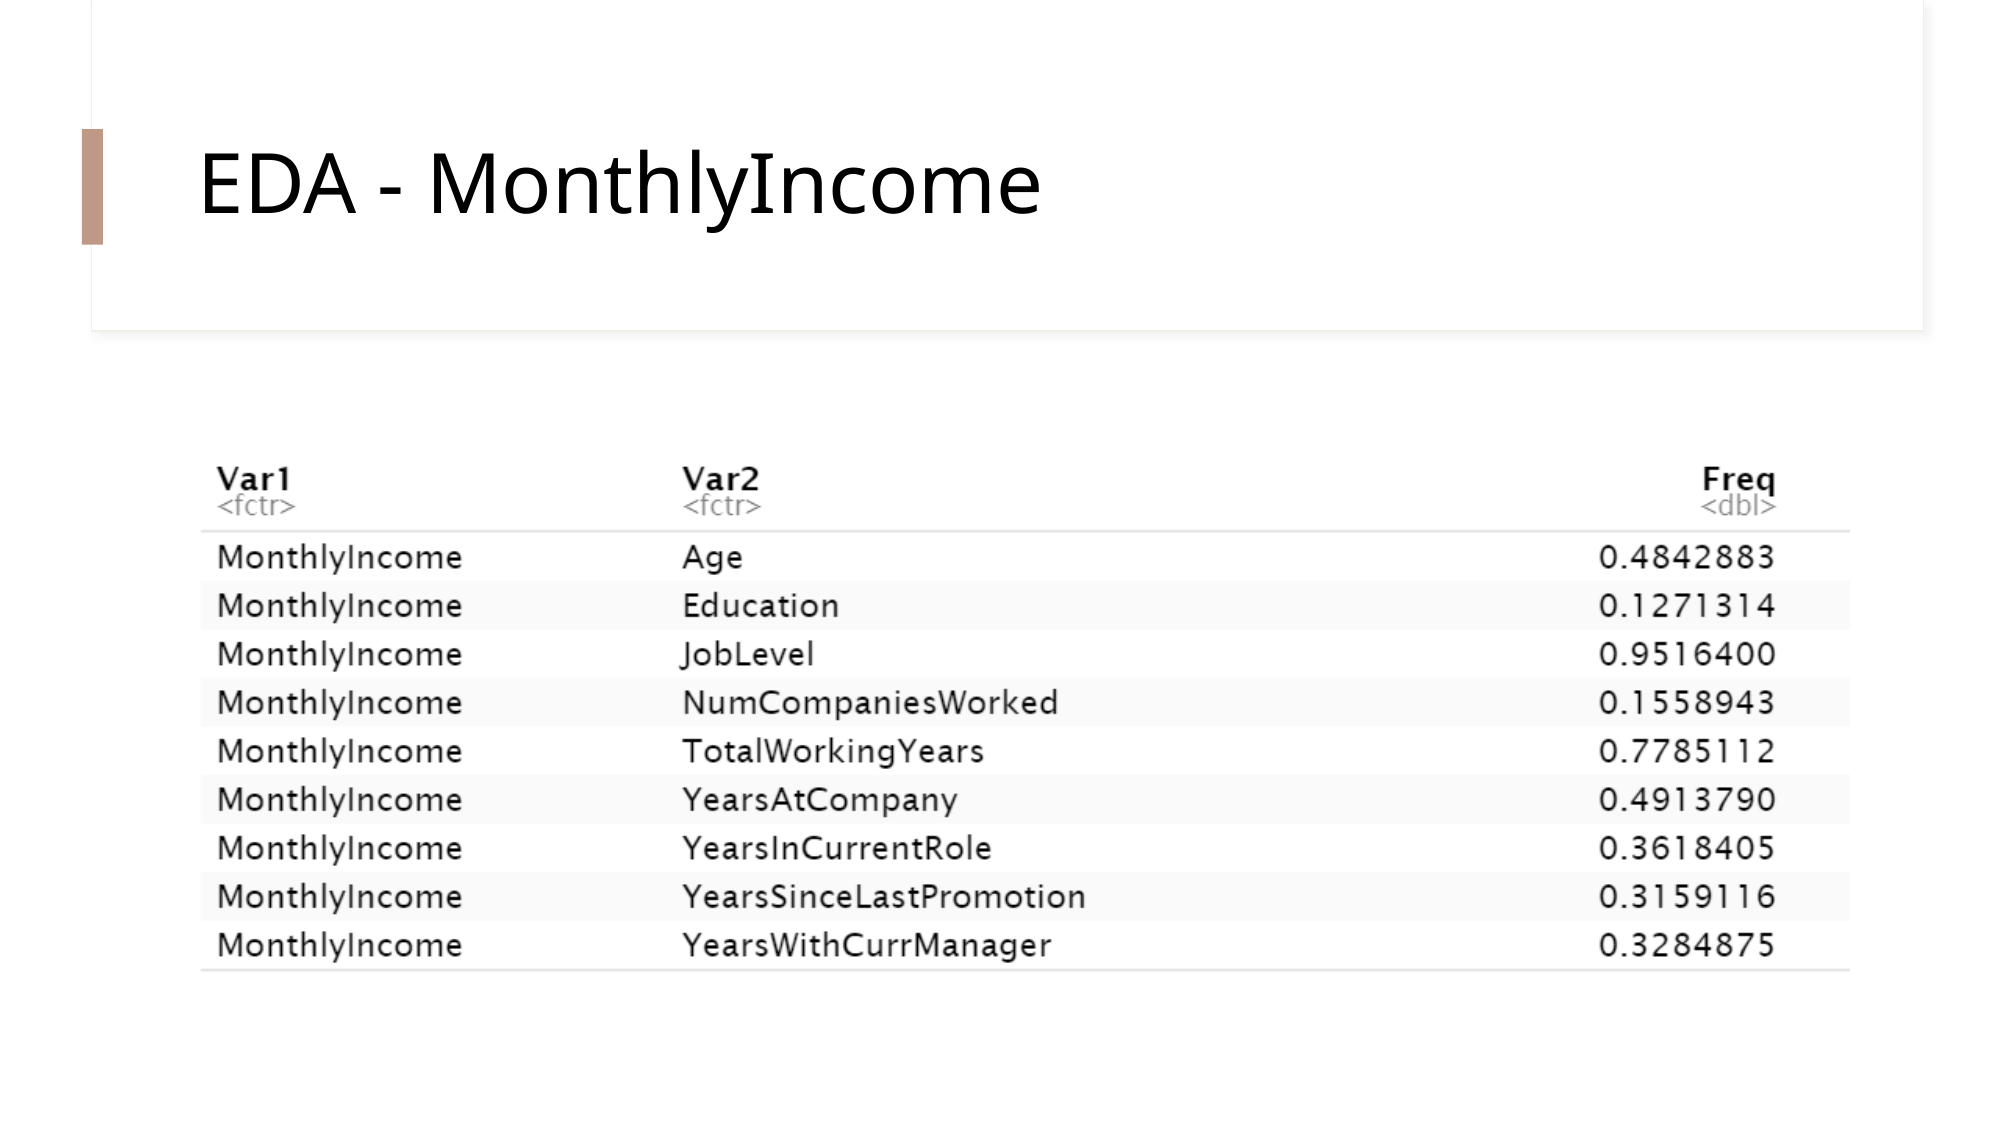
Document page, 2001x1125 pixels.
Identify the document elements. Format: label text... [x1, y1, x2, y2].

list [184, 442, 1850, 977]
title EDA - MonthlyIncome [183, 90, 1851, 284]
